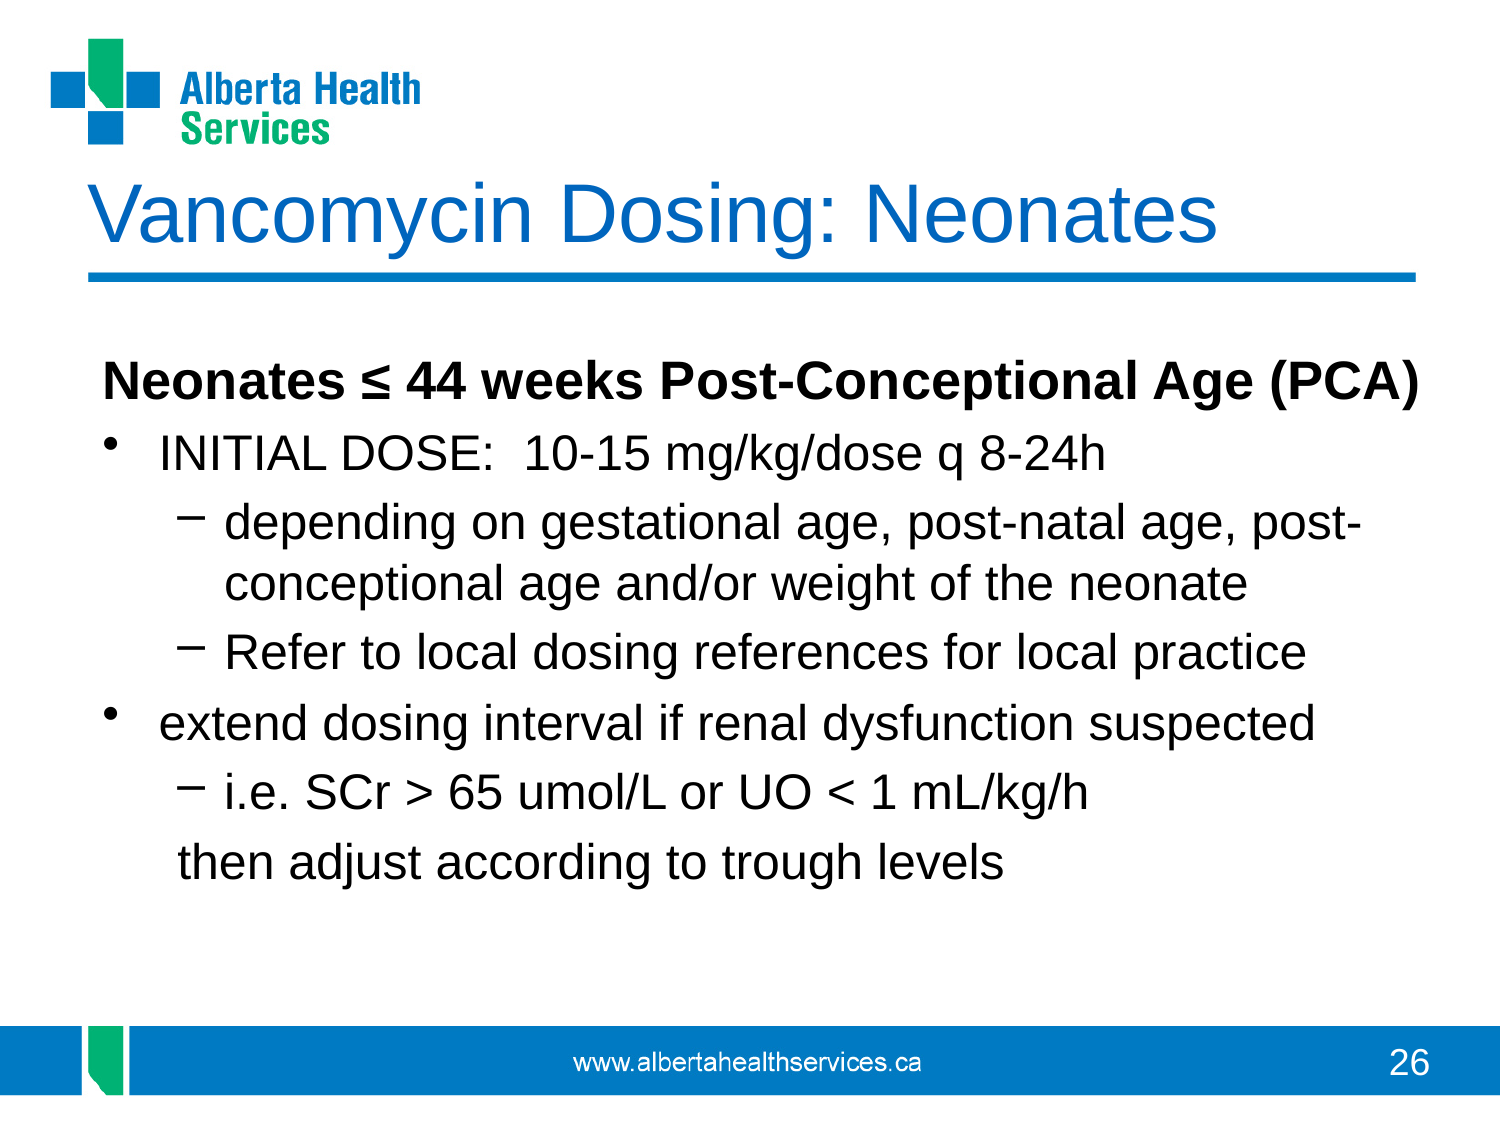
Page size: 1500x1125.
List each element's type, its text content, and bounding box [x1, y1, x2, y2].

title Vancomycin Dosing: Neonates [0, 115, 1417, 304]
list Neonates ≤ 44 weeks Post-Conceptional Age (PCA) INITIAL DOSE: 10-15 mg/kg/dose q 8-24h depending on gestational age, post-natal age, post-conceptional age and/or weight of the neonate Refer to local dosing references for local practice extend dosing interval if renal dysfunction suspected i.e. SCr > 65 umol/L or UO < 1 mL/kg/h then adjust according to trough levels [86, 337, 1452, 986]
picture [0, 21, 1500, 1112]
